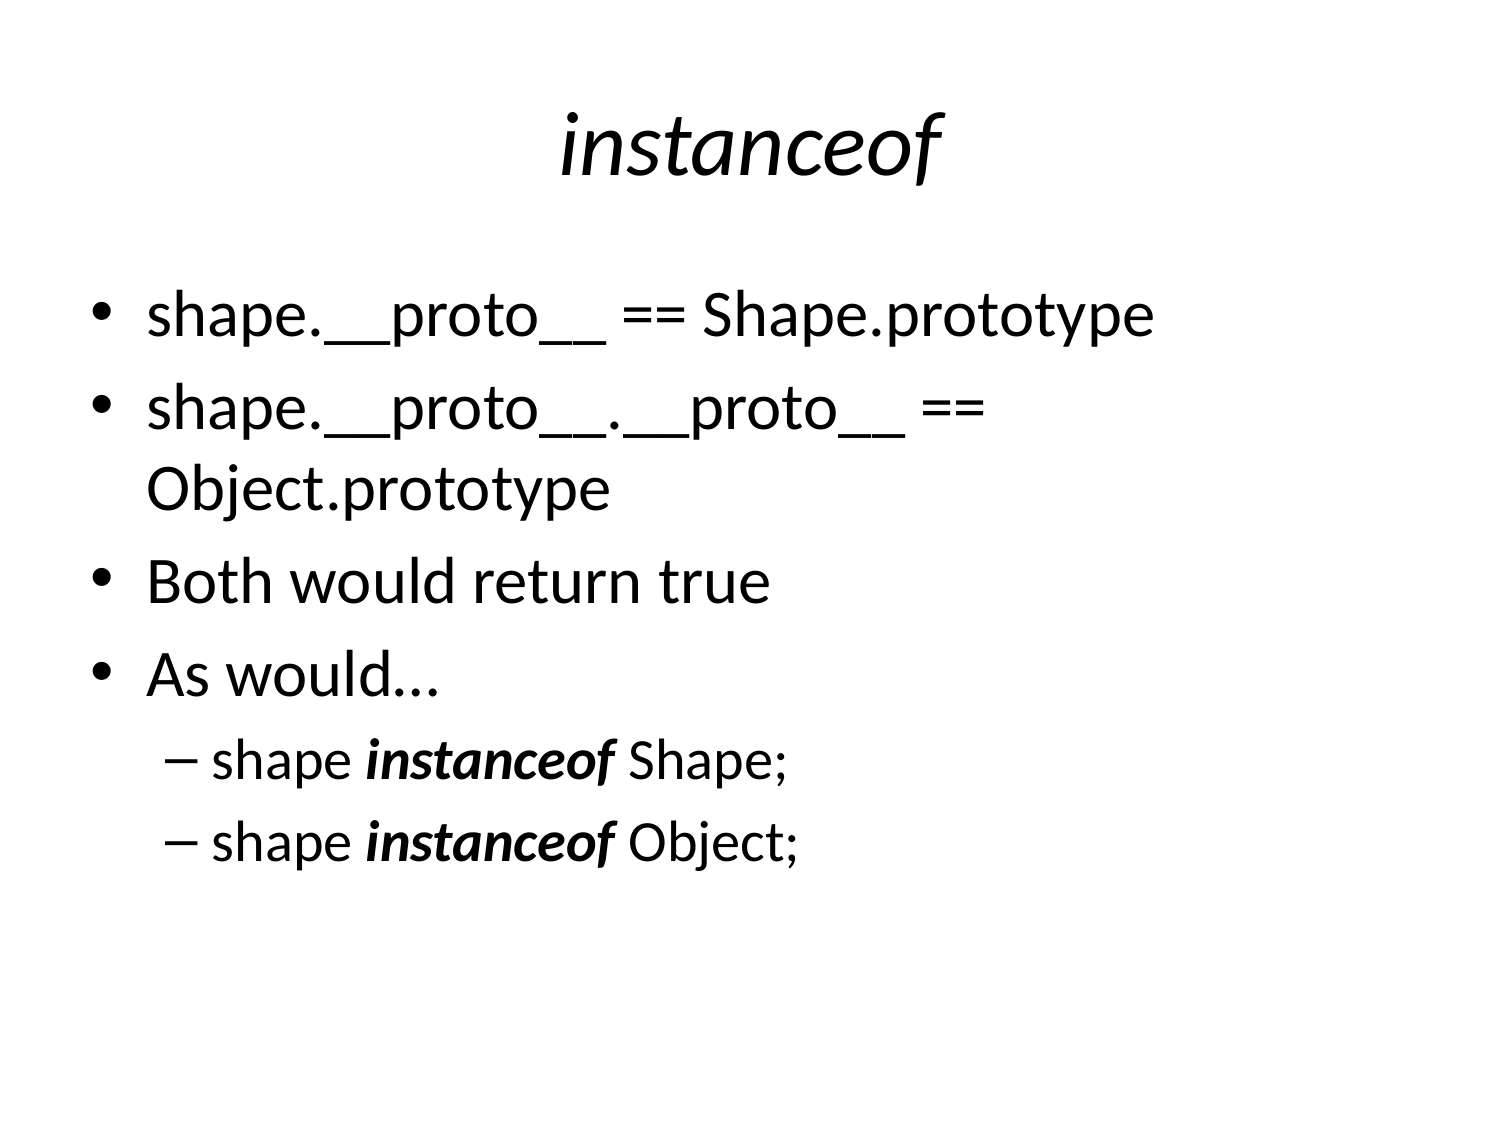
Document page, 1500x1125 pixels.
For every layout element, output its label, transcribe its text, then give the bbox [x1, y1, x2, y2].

list shape.__proto__ == Shape.prototype shape.__proto__.__proto__ == Object.prototype Both would return true As would… shape instanceof Shape; shape instanceof Object; [75, 262, 1425, 1005]
title instanceof [75, 45, 1425, 233]
